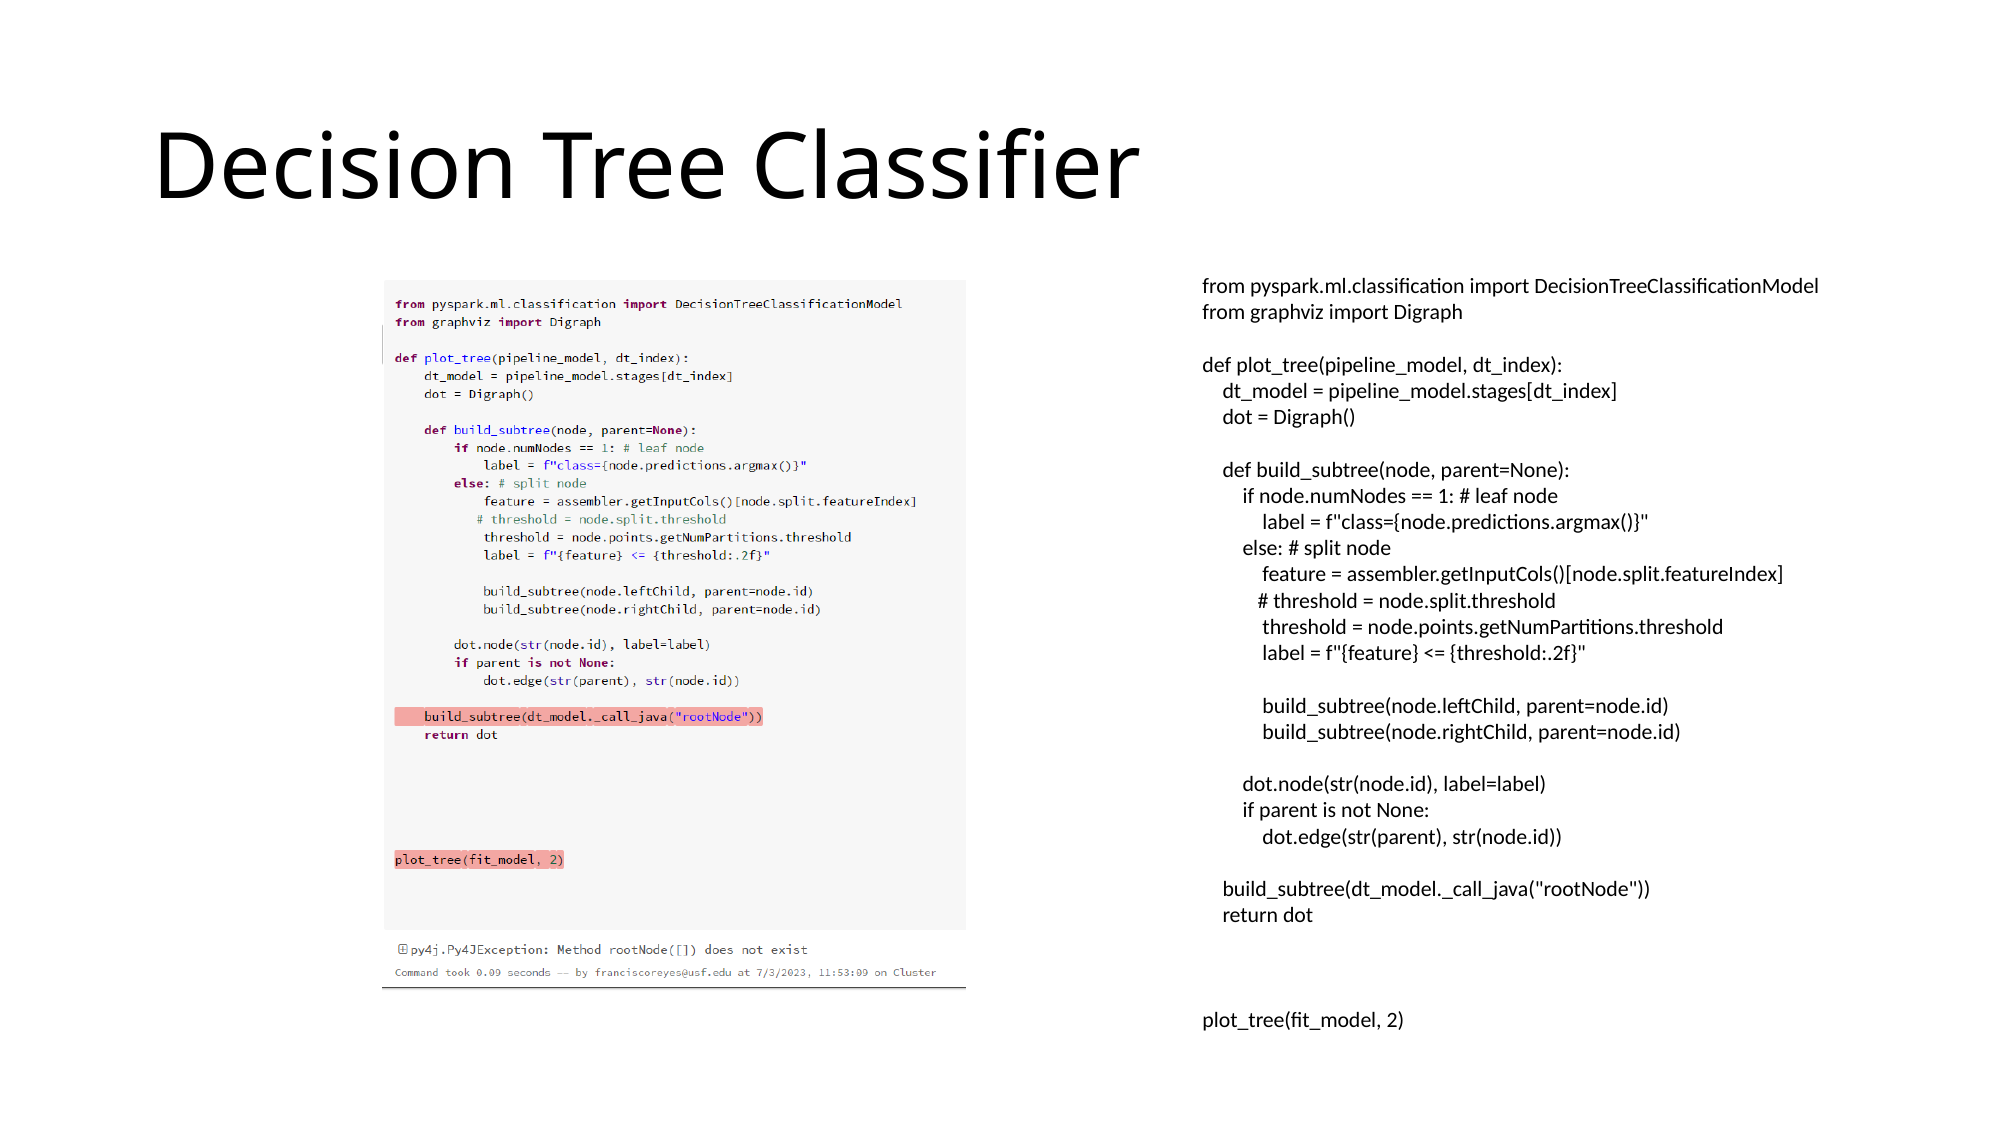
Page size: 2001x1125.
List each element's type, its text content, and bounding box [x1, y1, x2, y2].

title Decision Tree Classifier [137, 59, 1863, 278]
text_box from pyspark.ml.classification import DecisionTreeClassificationModel from graphviz import Digraph def plot_tree(pipeline_model, dt_index): dt_model = pipeline_model.stages[dt_index] dot = Digraph() def build_subtree(node, parent=None): if node.numNodes == 1: # leaf node label = f"class={node.predictions.argmax()}" else: # split node feature = assembler.getInputCols()[node.split.featureIndex] # threshold = node.split.threshold threshold = node.points.getNumPartitions.threshold label = f"{feature} <= {threshold:.2f}" build_subtree(node.leftChild, parent=node.id) build_subtree(node.rightChild, parent=node.id) dot.node(str(node.id), label=label) if parent is not None: dot.edge(str(parent), str(node.id)) build_subtree(dt_model._call_java("rootNode")) return dot plot_tree(fit_model, 2) [1187, 264, 1910, 1040]
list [382, 277, 966, 992]
